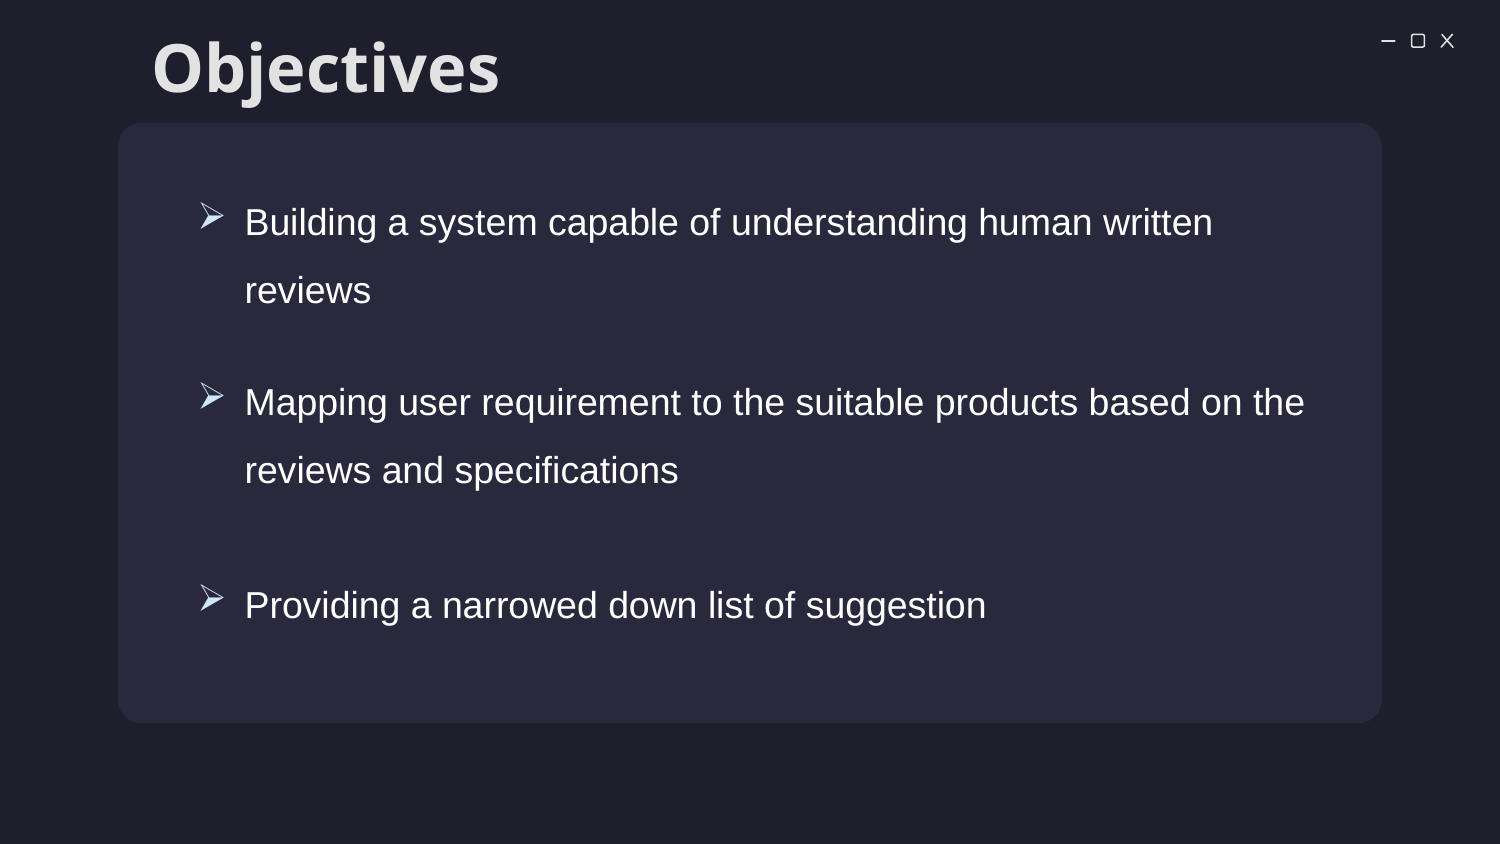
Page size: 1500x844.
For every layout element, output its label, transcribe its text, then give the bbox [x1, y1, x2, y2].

title Objectives [136, 25, 750, 107]
text_box Building a system capable of understanding human written reviews Mapping user requirement to the suitable products based on the reviews and specifications Providing a narrowed down list of suggestion [182, 168, 1359, 634]
